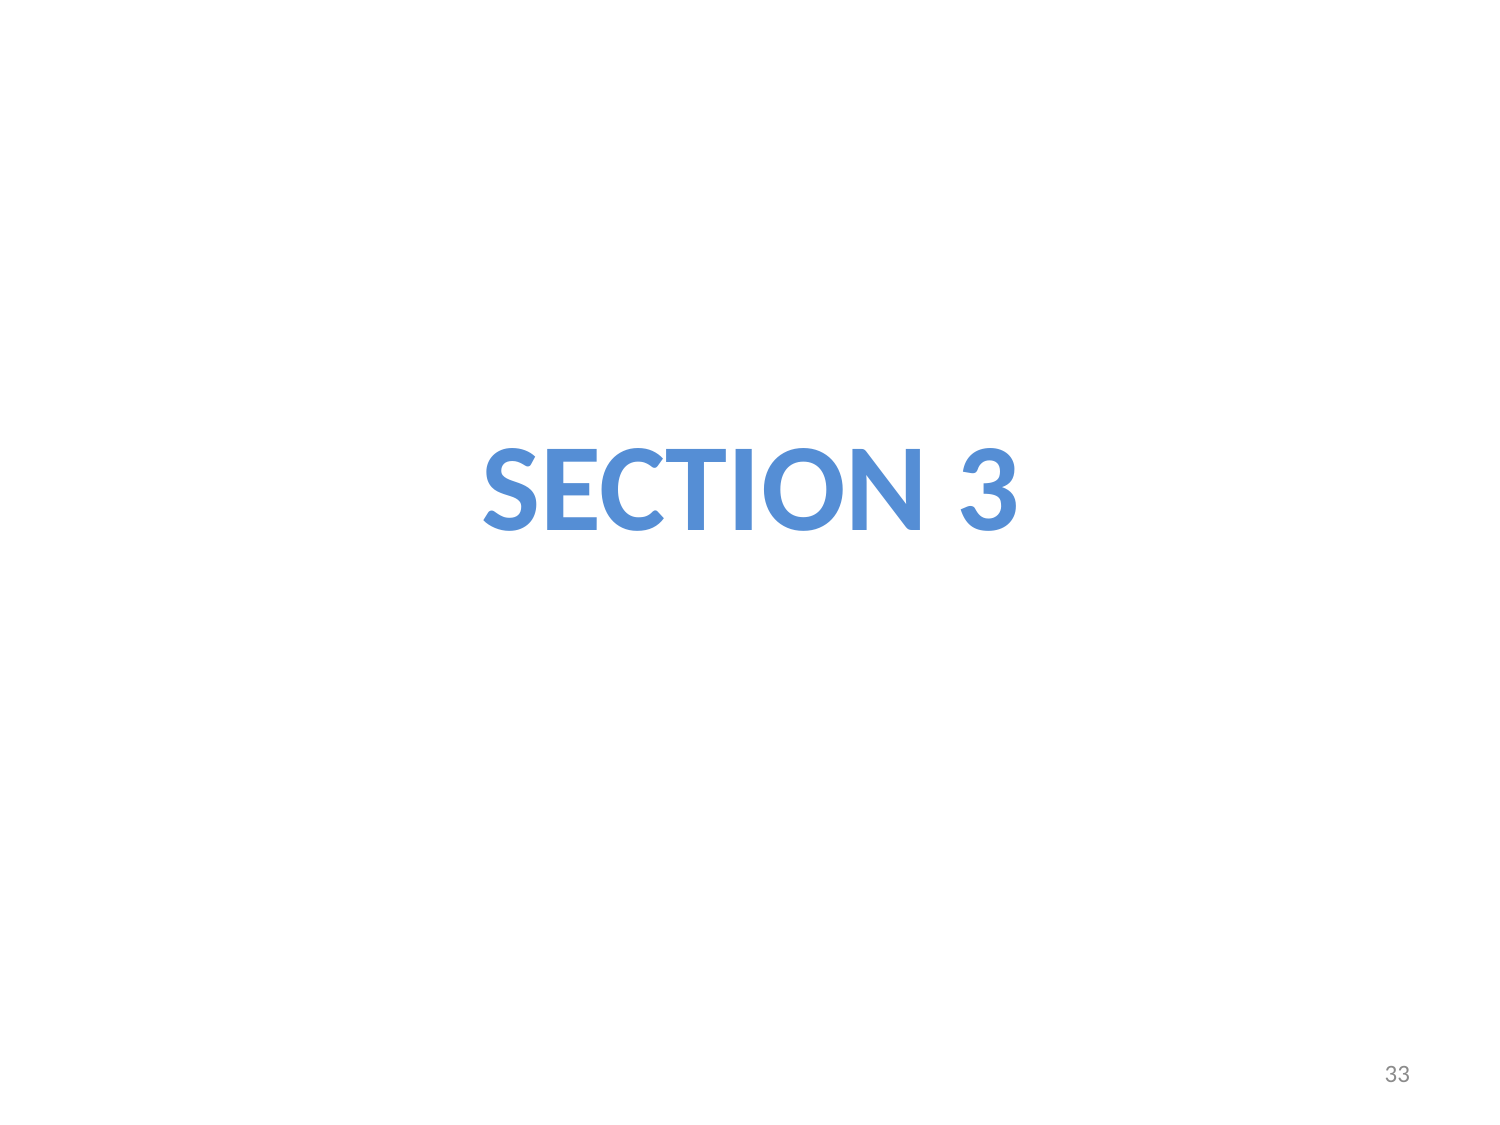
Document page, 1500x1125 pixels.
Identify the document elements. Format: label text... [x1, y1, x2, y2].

slide_number 33 [1074, 1042, 1425, 1103]
title SECTION 3 [65, 93, 1436, 868]
